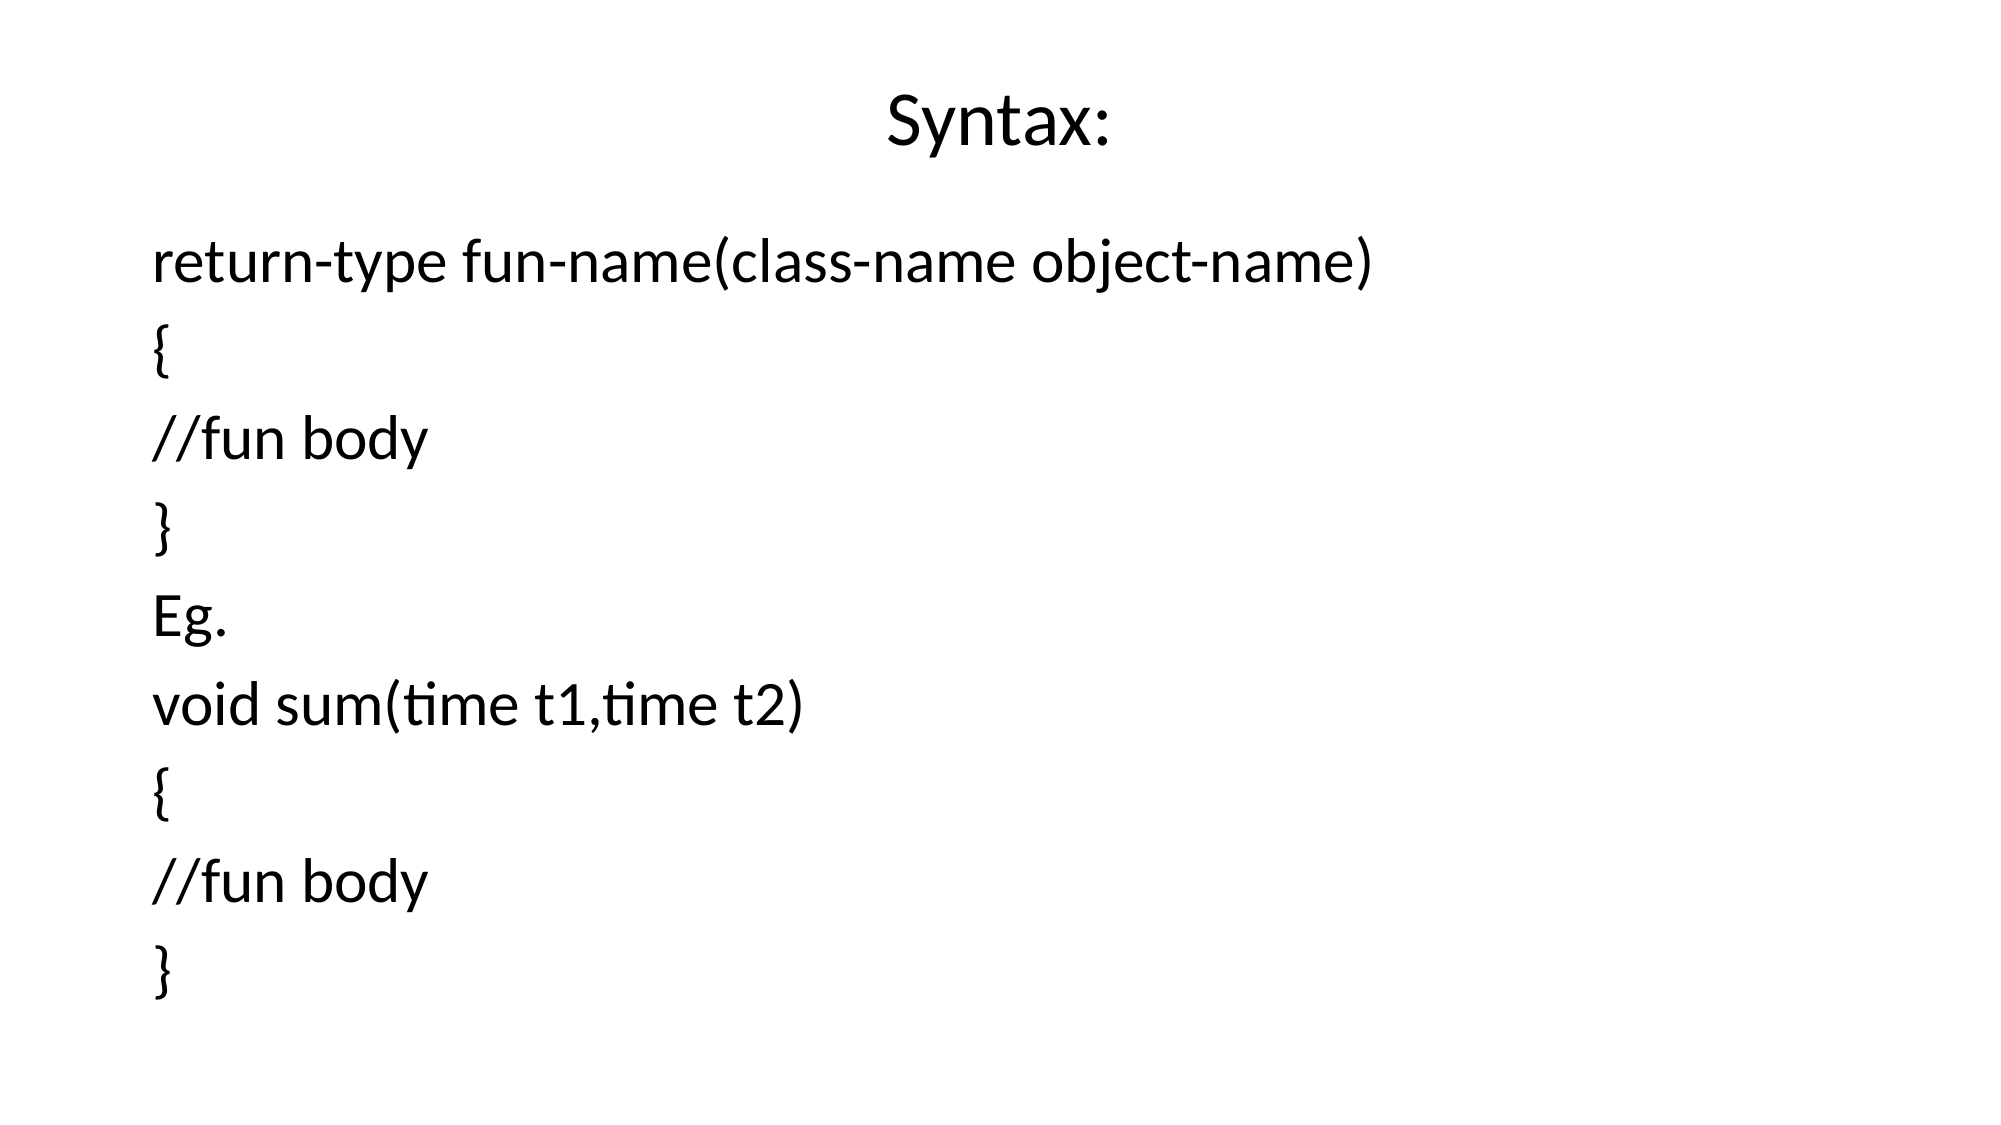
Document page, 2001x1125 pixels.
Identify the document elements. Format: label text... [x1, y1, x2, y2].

title Syntax: [137, 59, 1863, 169]
list return-type fun-name(class-name object-name) { //fun body } Eg. void sum(time t1,time t2) { //fun body } [137, 211, 1863, 1014]
